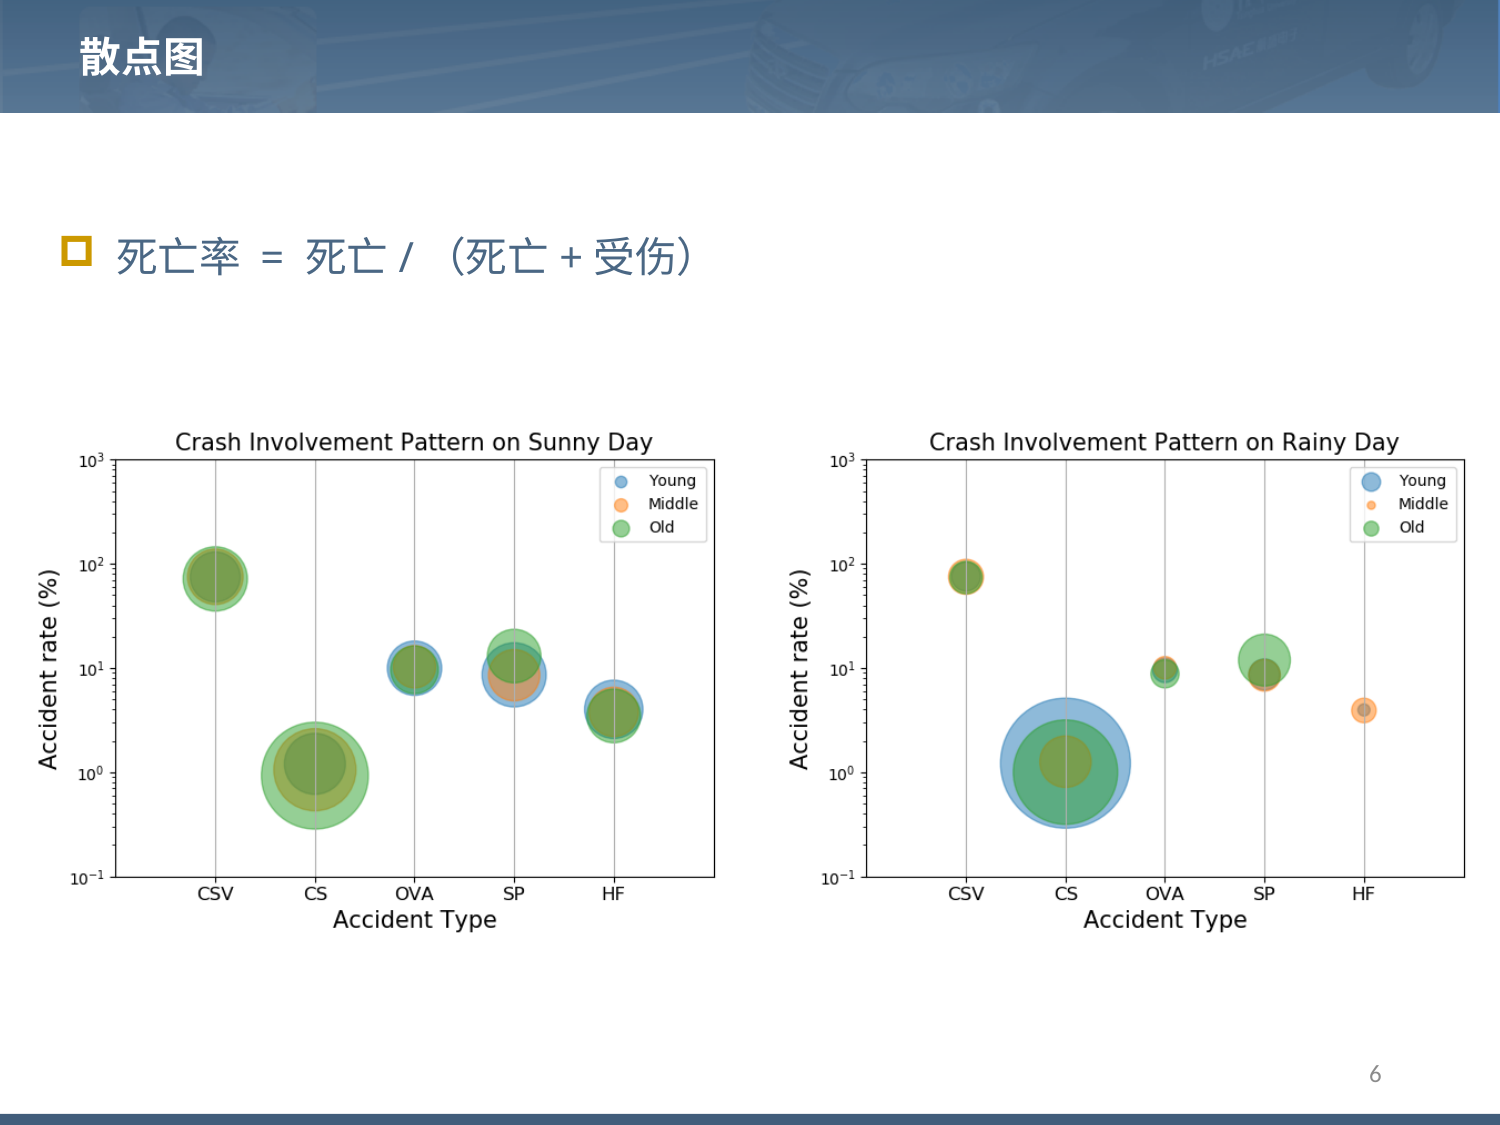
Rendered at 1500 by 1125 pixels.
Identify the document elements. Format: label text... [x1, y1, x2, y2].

picture [774, 416, 1484, 949]
text_box 死亡率 = 死亡/（死亡+受伤） [43, 165, 1350, 417]
picture [23, 416, 734, 949]
slide_number 6 [1059, 1042, 1397, 1103]
picture [0, 0, 1500, 113]
text_box [0, 1113, 1500, 1125]
